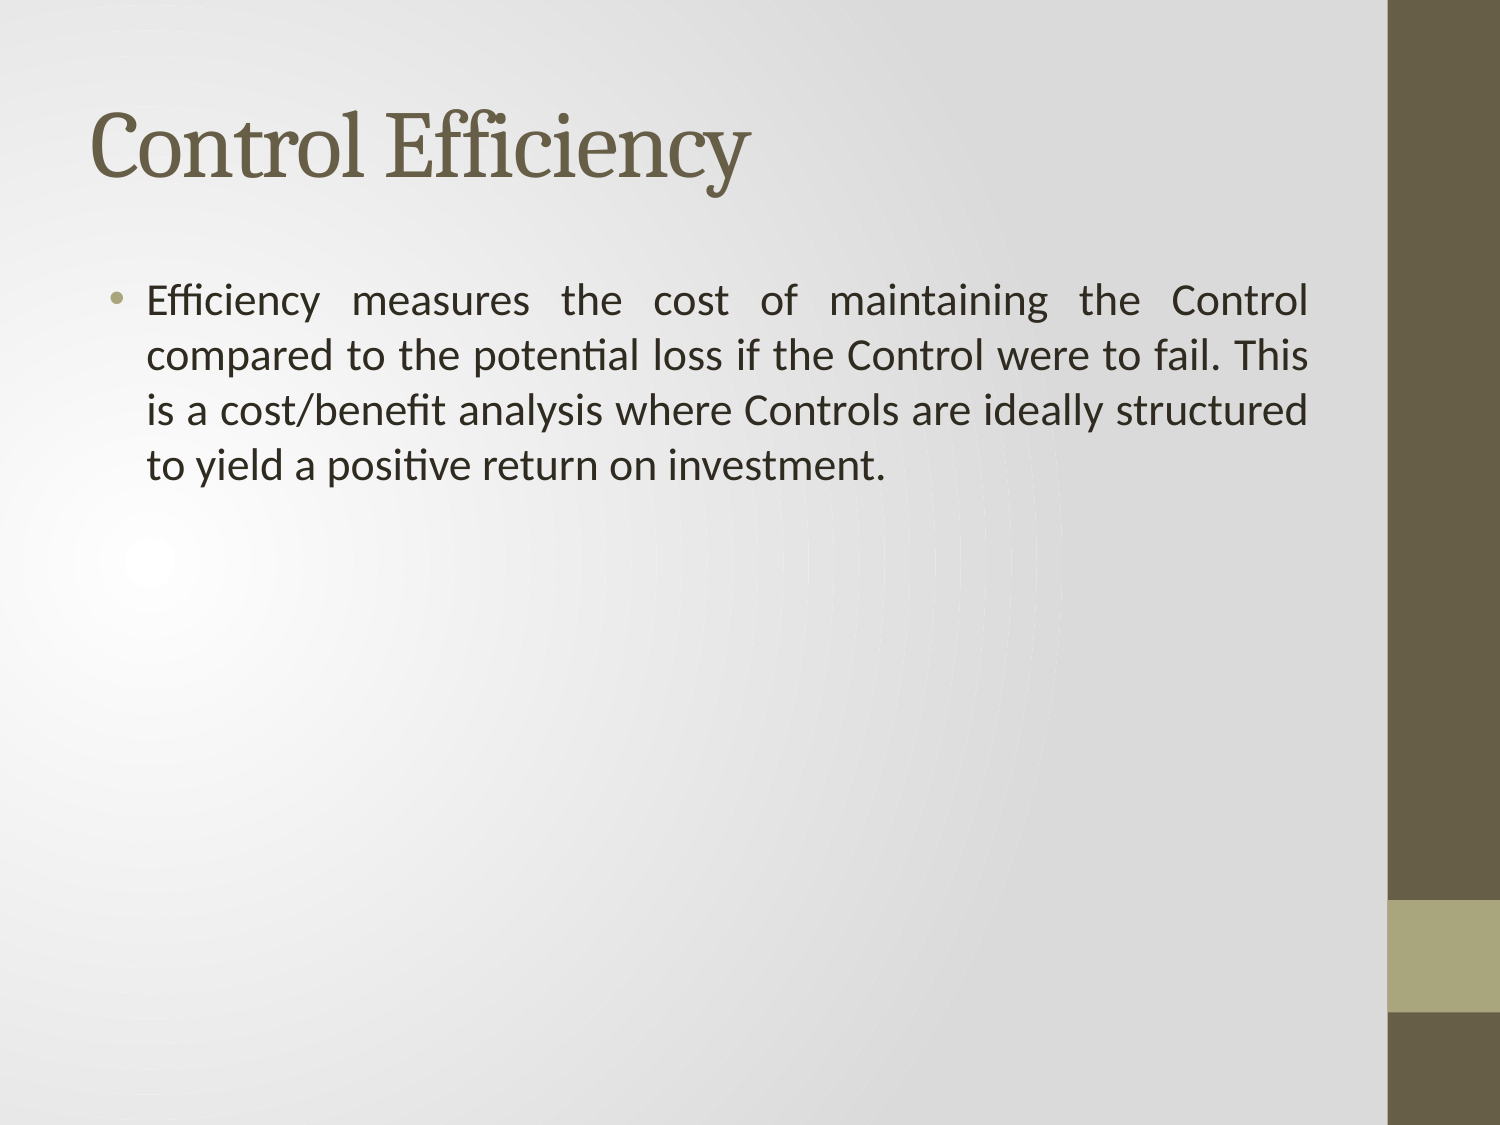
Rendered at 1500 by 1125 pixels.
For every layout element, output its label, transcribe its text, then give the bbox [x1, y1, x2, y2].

title Control Efficiency [75, 45, 1325, 233]
list Efficiency measures the cost of maintaining the Control compared to the potential loss if the Control were to fail. This is a cost/benefit analysis where Controls are ideally structured to yield a positive return on investment. [75, 262, 1325, 1050]
